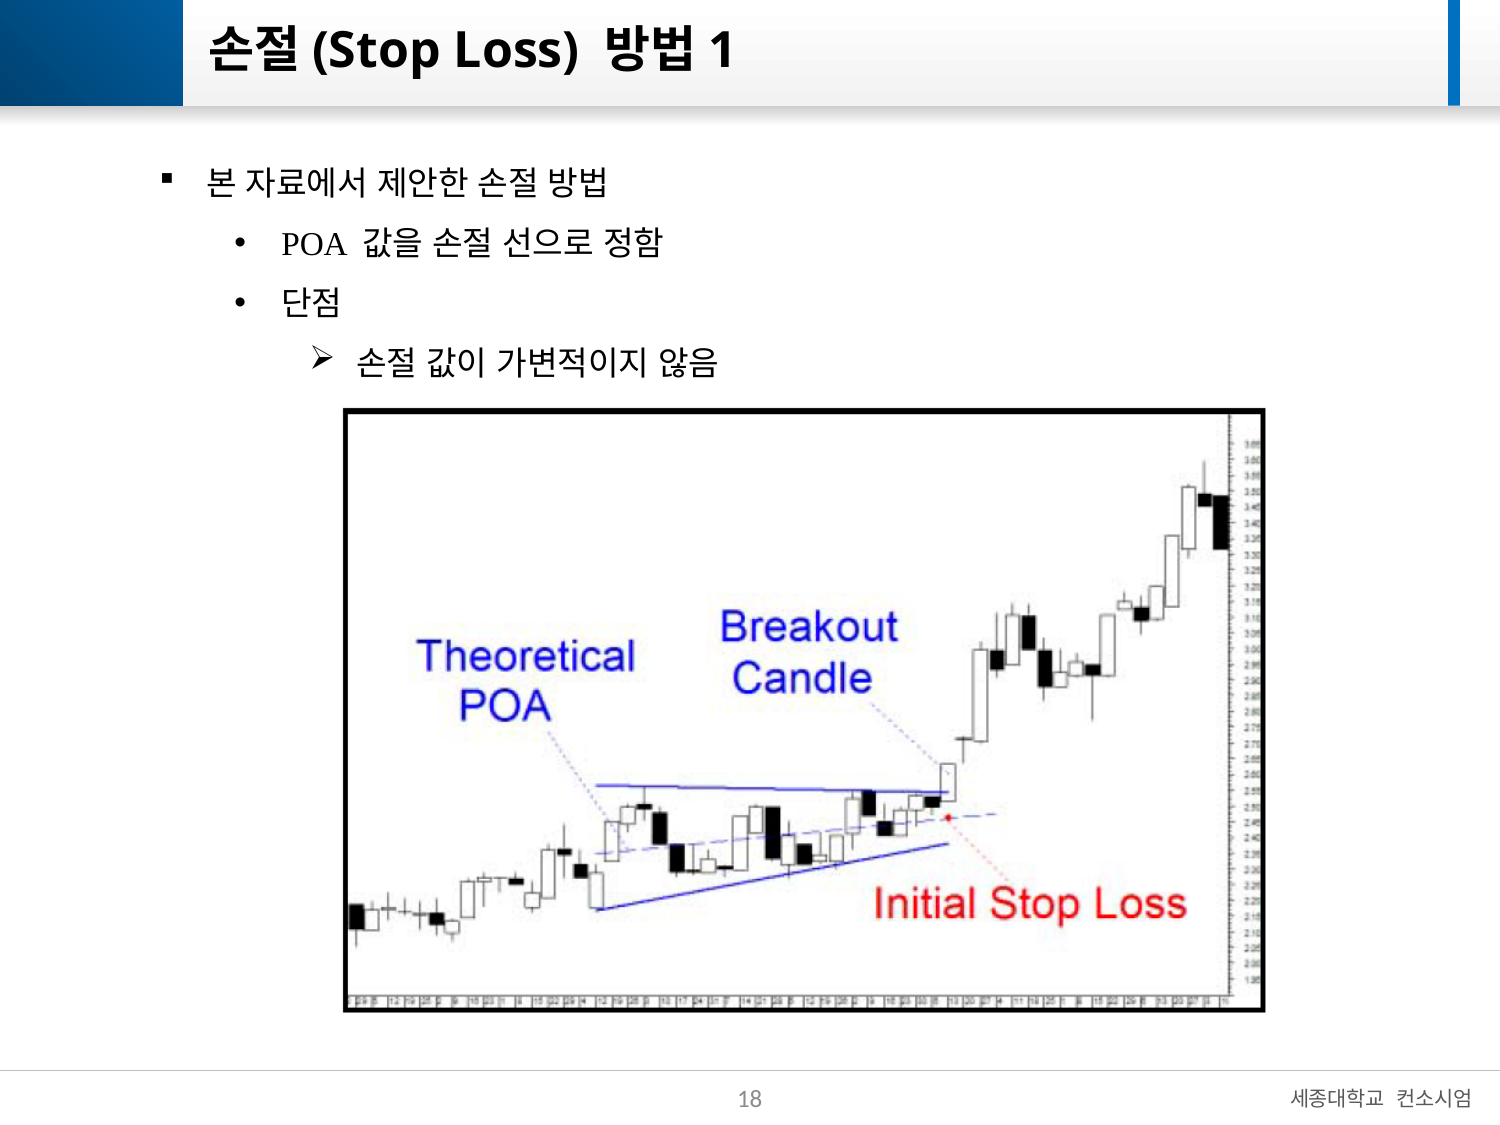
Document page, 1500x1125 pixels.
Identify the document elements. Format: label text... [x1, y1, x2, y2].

title 손절(Stop Loss) 방법1 [193, 10, 1436, 91]
text_box 본 자료에서 제안한 손절 방법 POA 값을 손절 선으로 정함 단점 손절 값이 가변적이지 않음 [144, 135, 1461, 390]
picture [337, 402, 1268, 1020]
